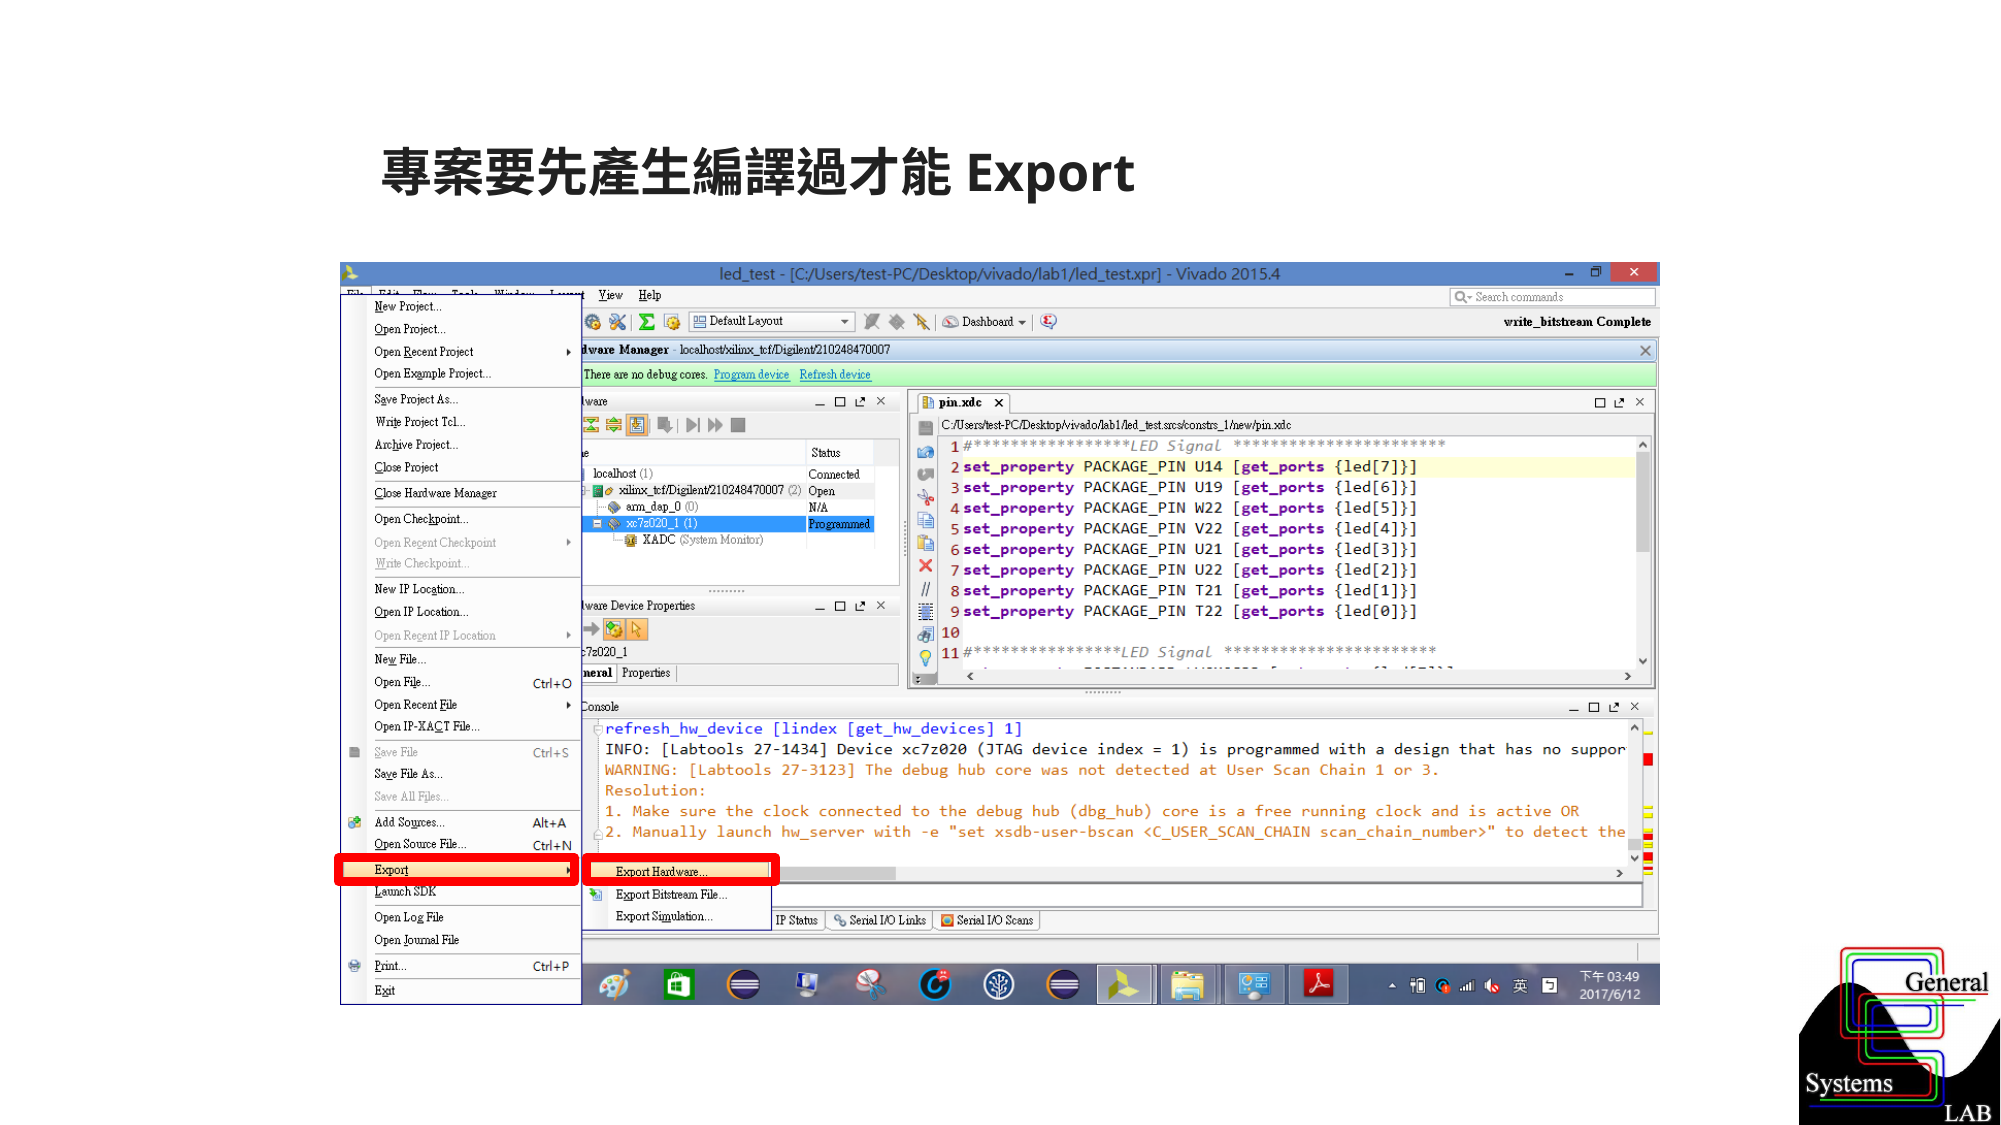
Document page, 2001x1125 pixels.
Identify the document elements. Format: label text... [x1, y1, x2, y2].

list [339, 262, 1661, 1006]
text_box 專案要先產生編譯過才能Export [380, 139, 1148, 192]
picture [1799, 943, 2001, 1125]
